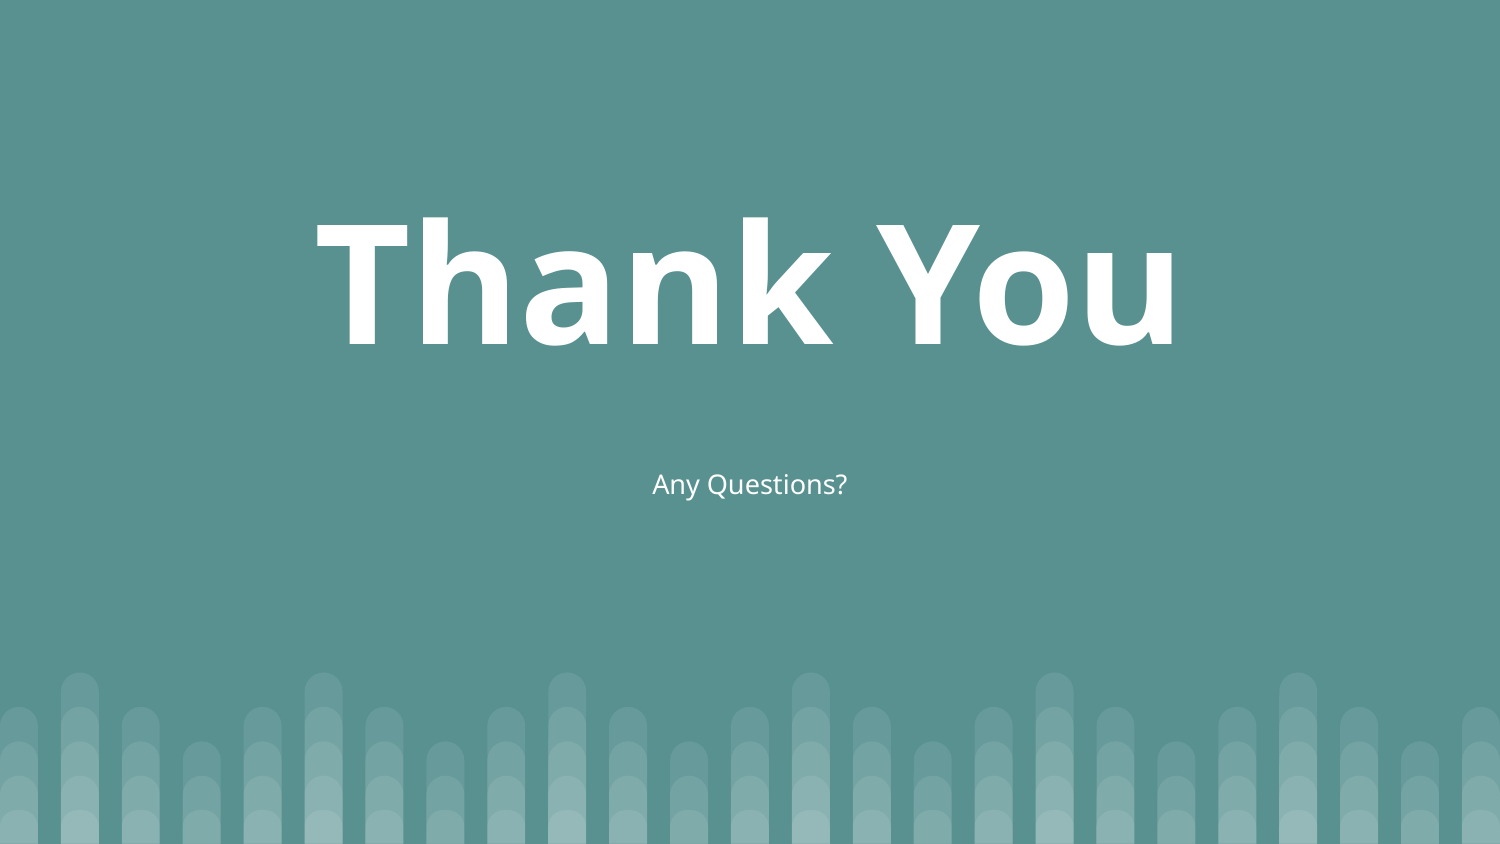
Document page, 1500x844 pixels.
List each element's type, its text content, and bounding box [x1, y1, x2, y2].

title Thank You [227, 126, 1273, 433]
list Any Questions? [227, 444, 1273, 628]
